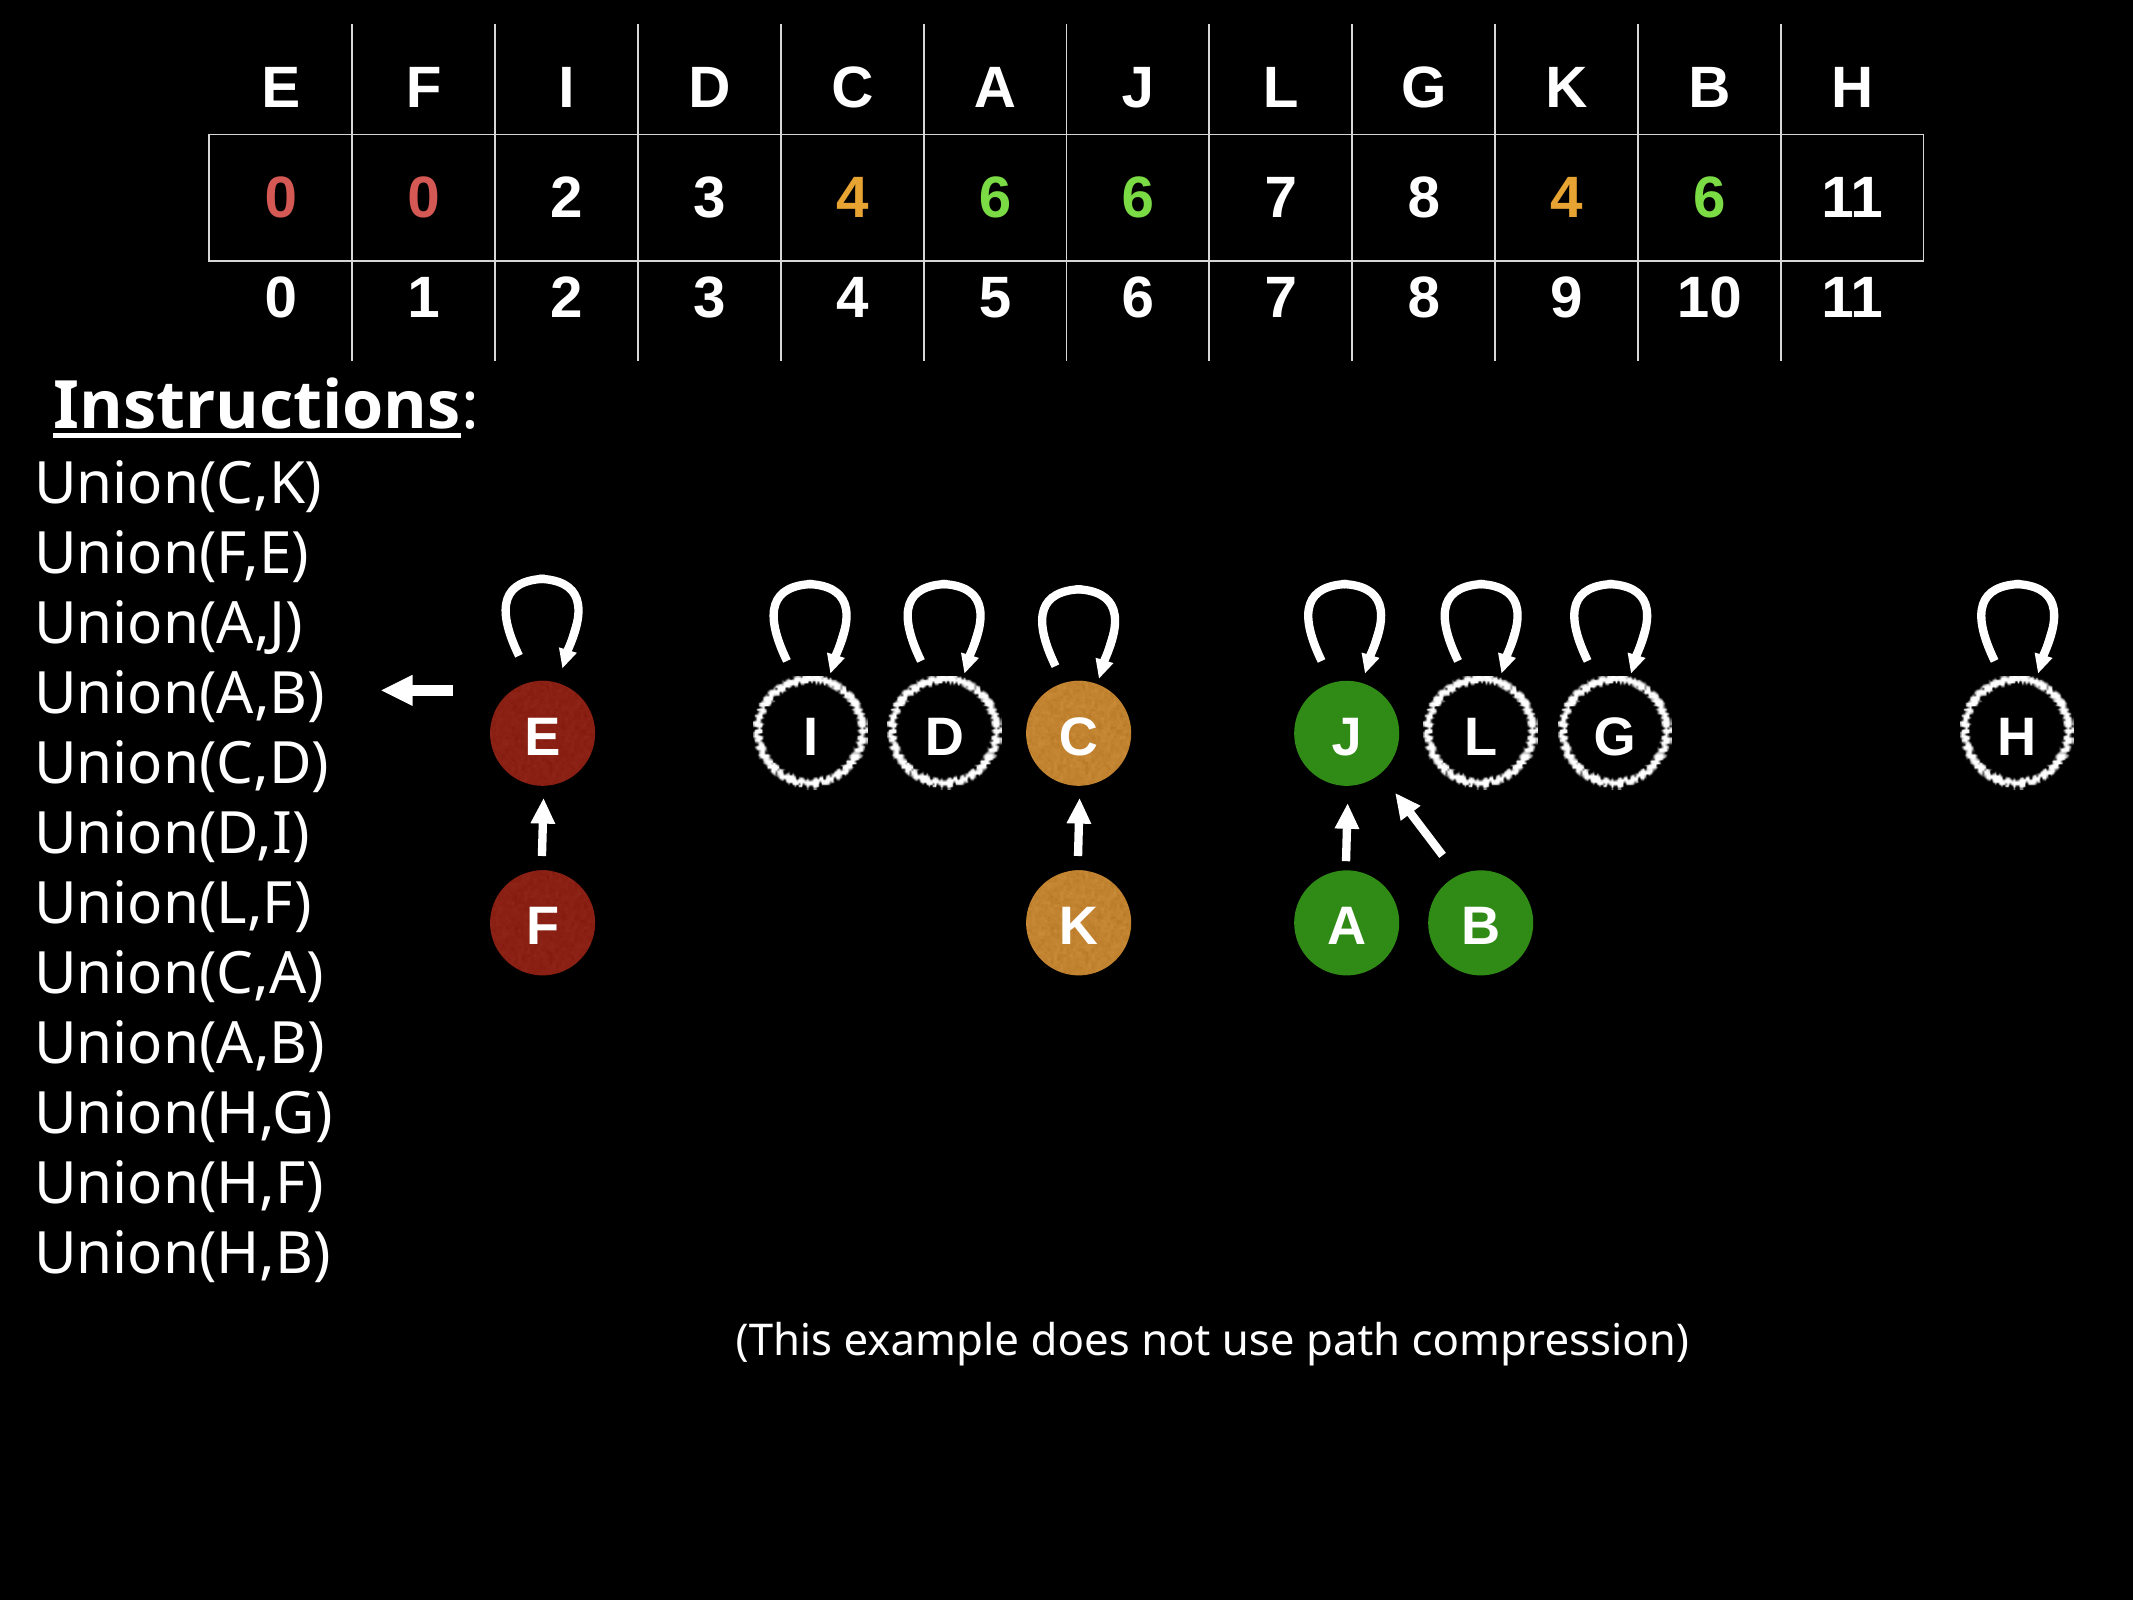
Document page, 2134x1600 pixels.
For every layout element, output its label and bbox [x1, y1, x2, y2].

text_box [1981, 583, 2055, 674]
text_box [773, 583, 847, 674]
text_box [1294, 870, 1400, 976]
text_box [887, 676, 1002, 791]
text_box [536, 798, 550, 857]
text_box [1073, 798, 1086, 857]
text_box [1026, 680, 1132, 786]
table_header [496, 24, 637, 361]
table_header [1782, 24, 1924, 361]
table_header [1210, 24, 1351, 361]
text_box [1959, 676, 2074, 791]
text_box [1444, 583, 1519, 674]
table_header [353, 24, 494, 361]
text_box [1294, 680, 1400, 786]
table_header [1353, 24, 1494, 361]
table_header [782, 24, 923, 361]
table_header [1639, 24, 1780, 361]
text_box [1026, 870, 1132, 976]
text_box [25, 353, 488, 1294]
table_header [209, 24, 351, 361]
text_box [490, 870, 596, 976]
text_box [1557, 676, 1672, 791]
text_box [1308, 583, 1382, 674]
text_box [753, 676, 868, 791]
text_box [1423, 676, 1538, 791]
text_box [1574, 583, 1648, 674]
text_box [1341, 803, 1354, 862]
table_header [925, 24, 1066, 361]
text_box [490, 680, 596, 786]
text_box [505, 578, 579, 669]
text_box [1042, 589, 1116, 679]
text_box [727, 1303, 1699, 1373]
text_box [1428, 870, 1534, 976]
text_box [1395, 793, 1443, 856]
table_header [1067, 24, 1208, 361]
table_header [1496, 24, 1637, 361]
table_header [639, 24, 780, 361]
text_box [907, 583, 982, 674]
